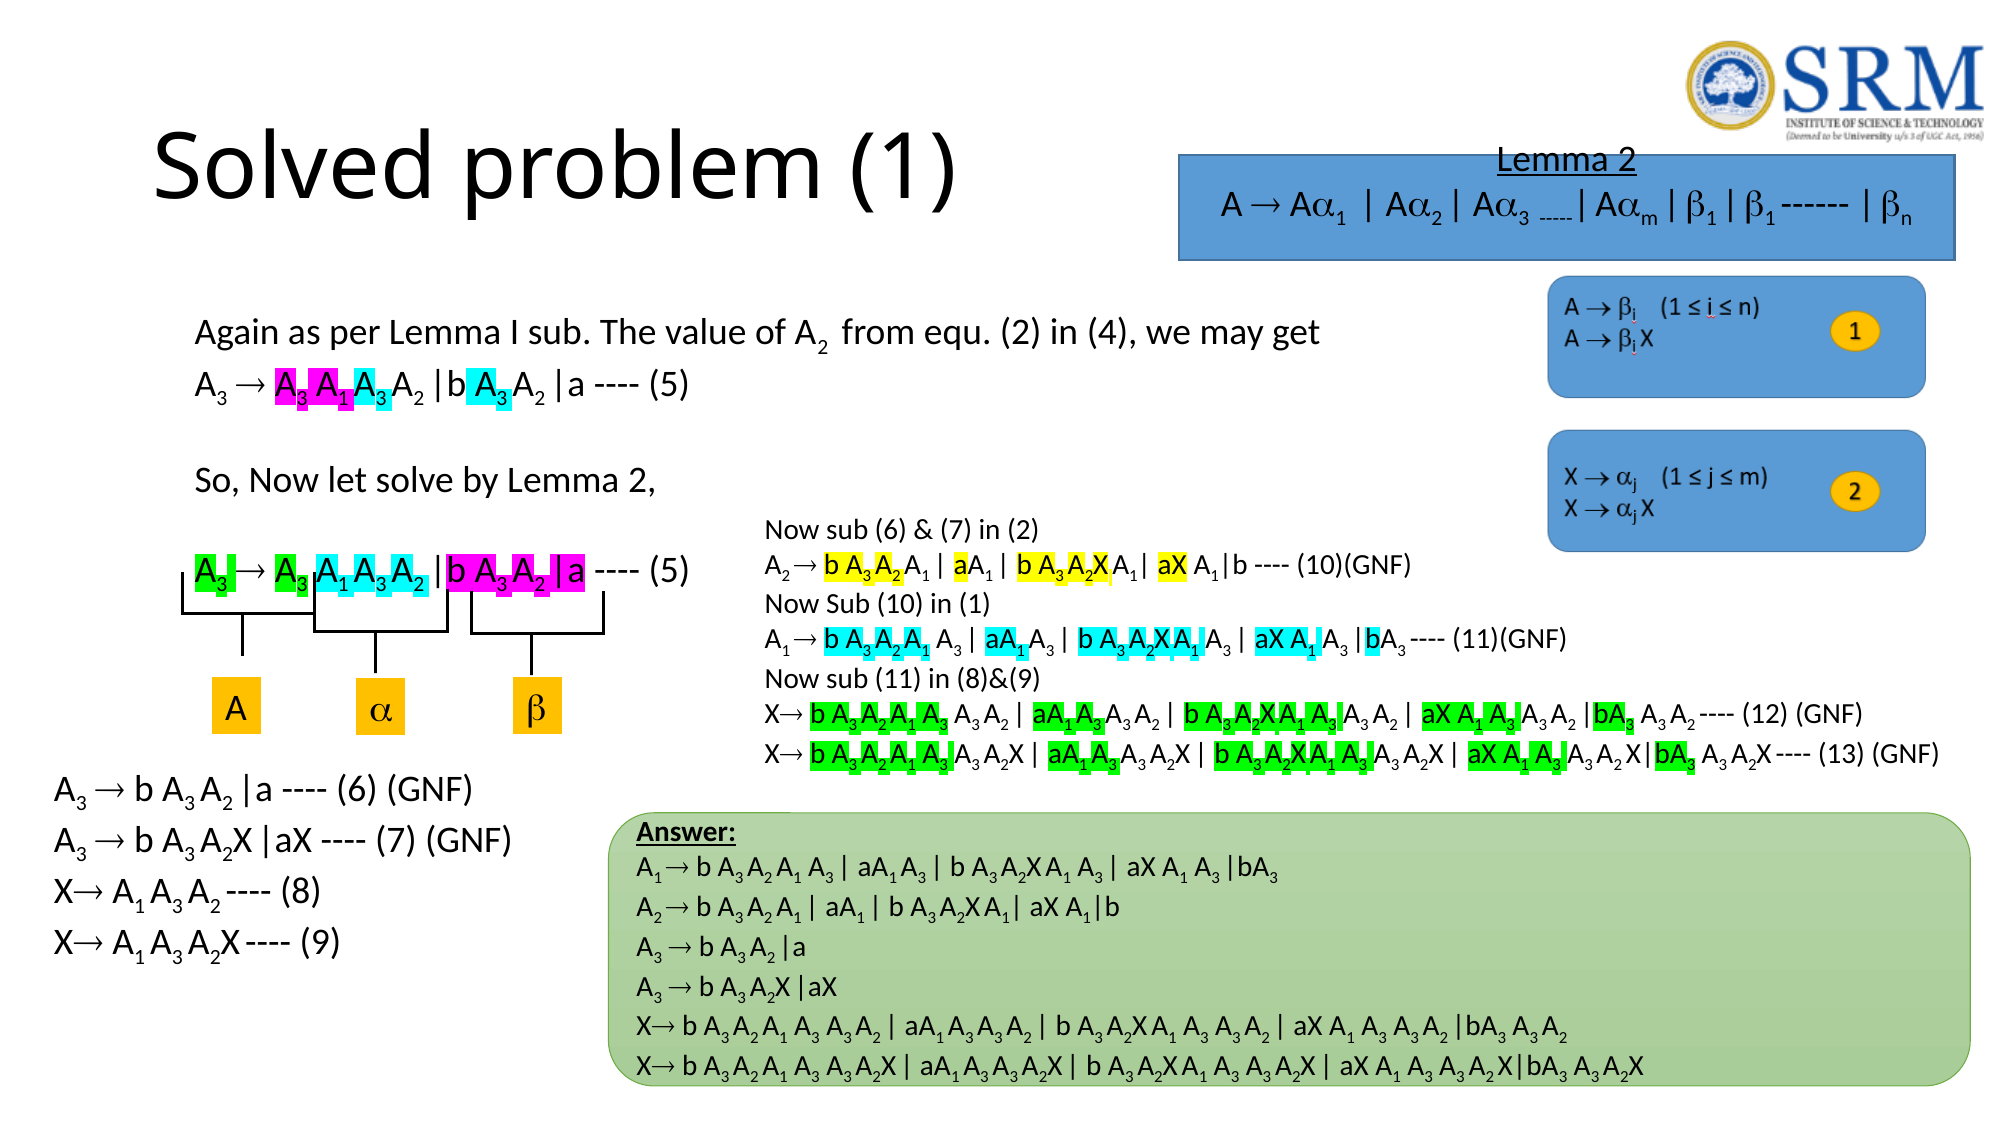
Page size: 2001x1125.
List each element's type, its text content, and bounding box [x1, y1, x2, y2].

title Solved problem (1) [137, 59, 1863, 278]
text_box [470, 591, 605, 676]
text_box  [510, 674, 565, 737]
picture [1674, 0, 1993, 182]
text_box Answer: A1  b A3 A2 A1 A3 | aA1 A3 | b A3 A2X A1 A3 | aX A1 A3 |bA3 A2  b A3 A2 A1 | aA1 | b A3 A2X A1| aX A1|b A3  b A3 A2 |a A3  b A3 A2X |aX X b A3 A2 A1 A3 A3 A2 | aA1 A3 A3 A2 | b A3 A2X A1 A3 A3 A2 | aX A1 A3 A3 A2 |bA3 A3 A2 X b A3 A2 A1 A3 A3 A2X | aA1 A3 A3 A2X | b A3 A2X A1 A3 A3 A2X | aX A1 A3 A3 A2 X|bA3 A3 A2X [607, 812, 1971, 1087]
text_box A [209, 674, 264, 737]
text_box Now sub (6) & (7) in (2) A2  b A3 A2 A1 | aA1 | b A3 A2X A1| aX A1|b ---- (10)(GNF) Now Sub (10) in (1) A1  b A3 A2 A1 A3 | aA1 A3 | b A3 A2X A1 A3 | aX A1 A3 |bA3 ---- (11)(GNF) Now sub (11) in (8)&(9) X b A3 A2 A1 A3 A3 A2 | aA1 A3 A3 A2 | b A3 A2X A1 A3 A3 A2 | aX A1 A3 A3 A2 |bA3 A3 A2 ---- (12) (GNF) X b A3 A2 A1 A3 A3 A2X | aA1 A3 A3 A2X | b A3 A2X A1 A3 A3 A2X | aX A1 A3 A3 A2 X|bA3 A3 A2X ---- (13) (GNF) [749, 502, 1959, 826]
text_box Again as per Lemma I sub. The value of A2 from equ. (2) in (4), we may get A3  A3 A1 A3 A2 |b A3 A2 |a ---- (5) So, Now let solve by Lemma 2, A3  A3 A1 A3 A2 |b A3 A2 |a ---- (5) [179, 299, 1337, 649]
text_box [181, 571, 316, 656]
text_box  [353, 675, 409, 738]
text_box [313, 589, 449, 674]
text_box Lemma 2 A  A1 | A2 | A3 -----| Am | 1 | 1 ------ | n [1178, 154, 1956, 261]
slide_number 77 [1412, 1042, 1863, 1103]
text_box A3  b A3 A2 |a ---- (6) (GNF) A3  b A3 A2X |aX ---- (7) (GNF) X A1 A3 A2 ---- (8) X A1 A3 A2X ---- (9) [39, 756, 528, 1021]
picture [1536, 261, 1985, 569]
